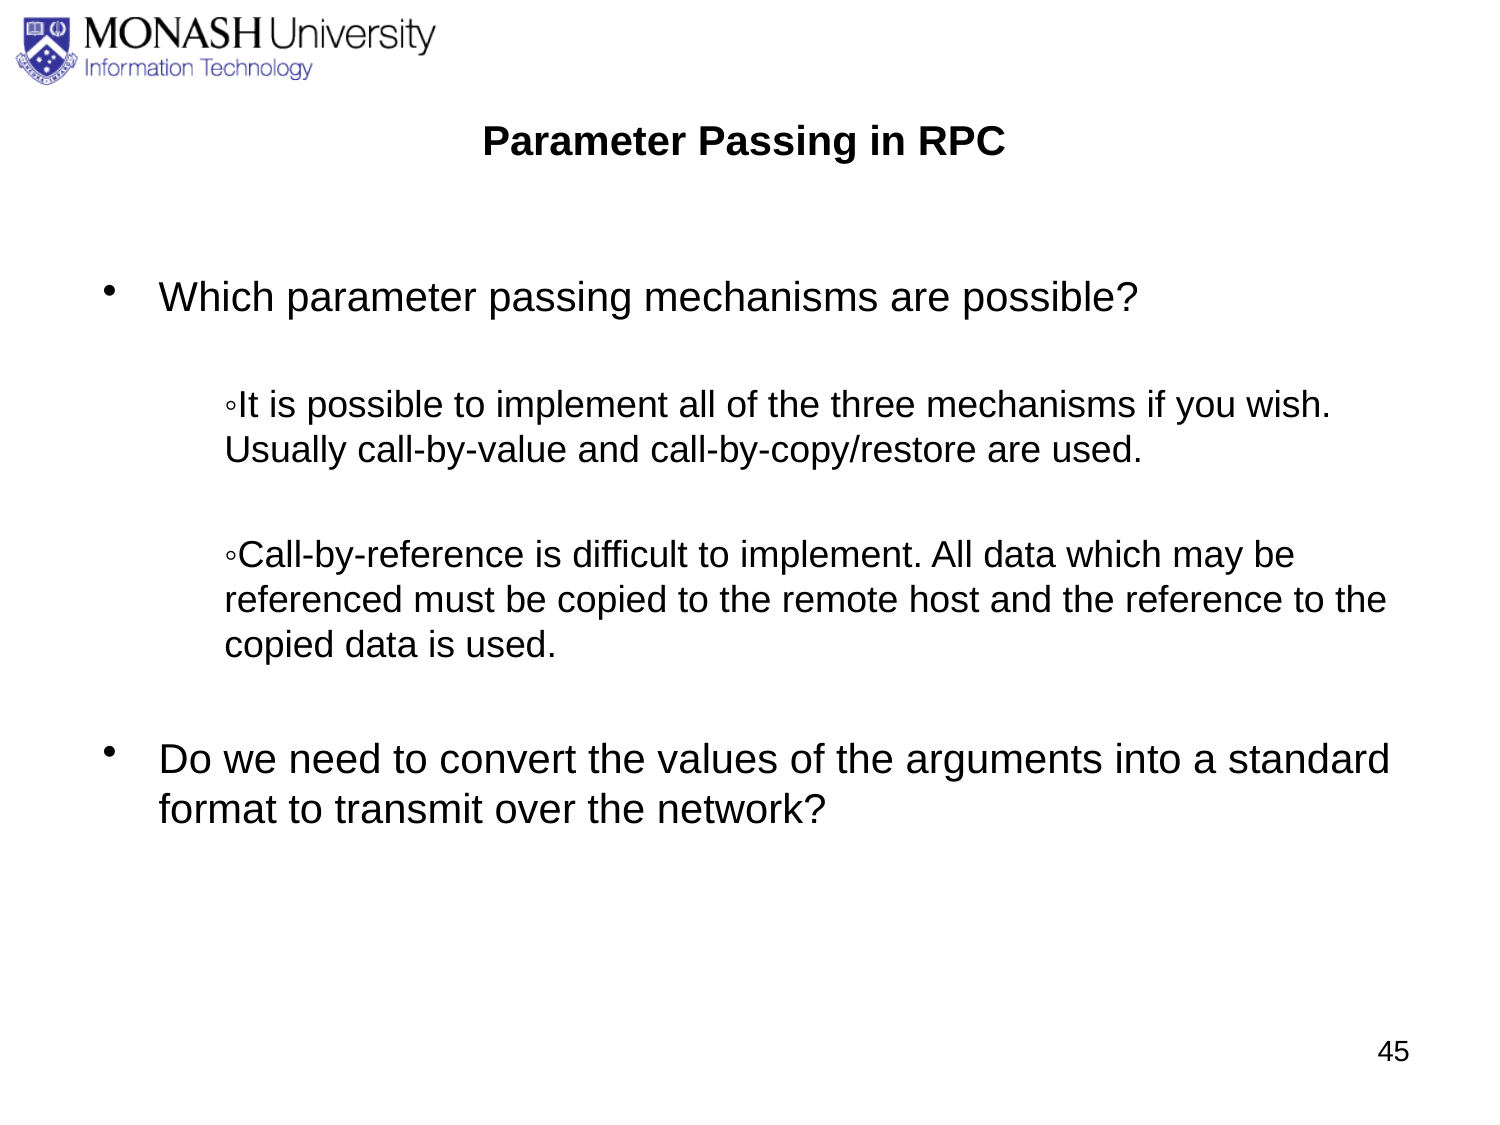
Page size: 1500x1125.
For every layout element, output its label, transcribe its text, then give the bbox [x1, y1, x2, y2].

picture [0, 0, 438, 101]
list Which parameter passing mechanisms are possible? ◦It is possible to implement all of the three mechanisms if you wish. Usually call-by-value and call-by-copy/restore are used. ◦Call-by-reference is difficult to implement. All data which may be referenced must be copied to the remote host and the reference to the copied data is used. Do we need to convert the values of the arguments into a standard format to transmit over the network? [87, 262, 1438, 1005]
slide_number 45 [1074, 1024, 1426, 1103]
title Parameter Passing in RPC [75, 45, 1425, 233]
